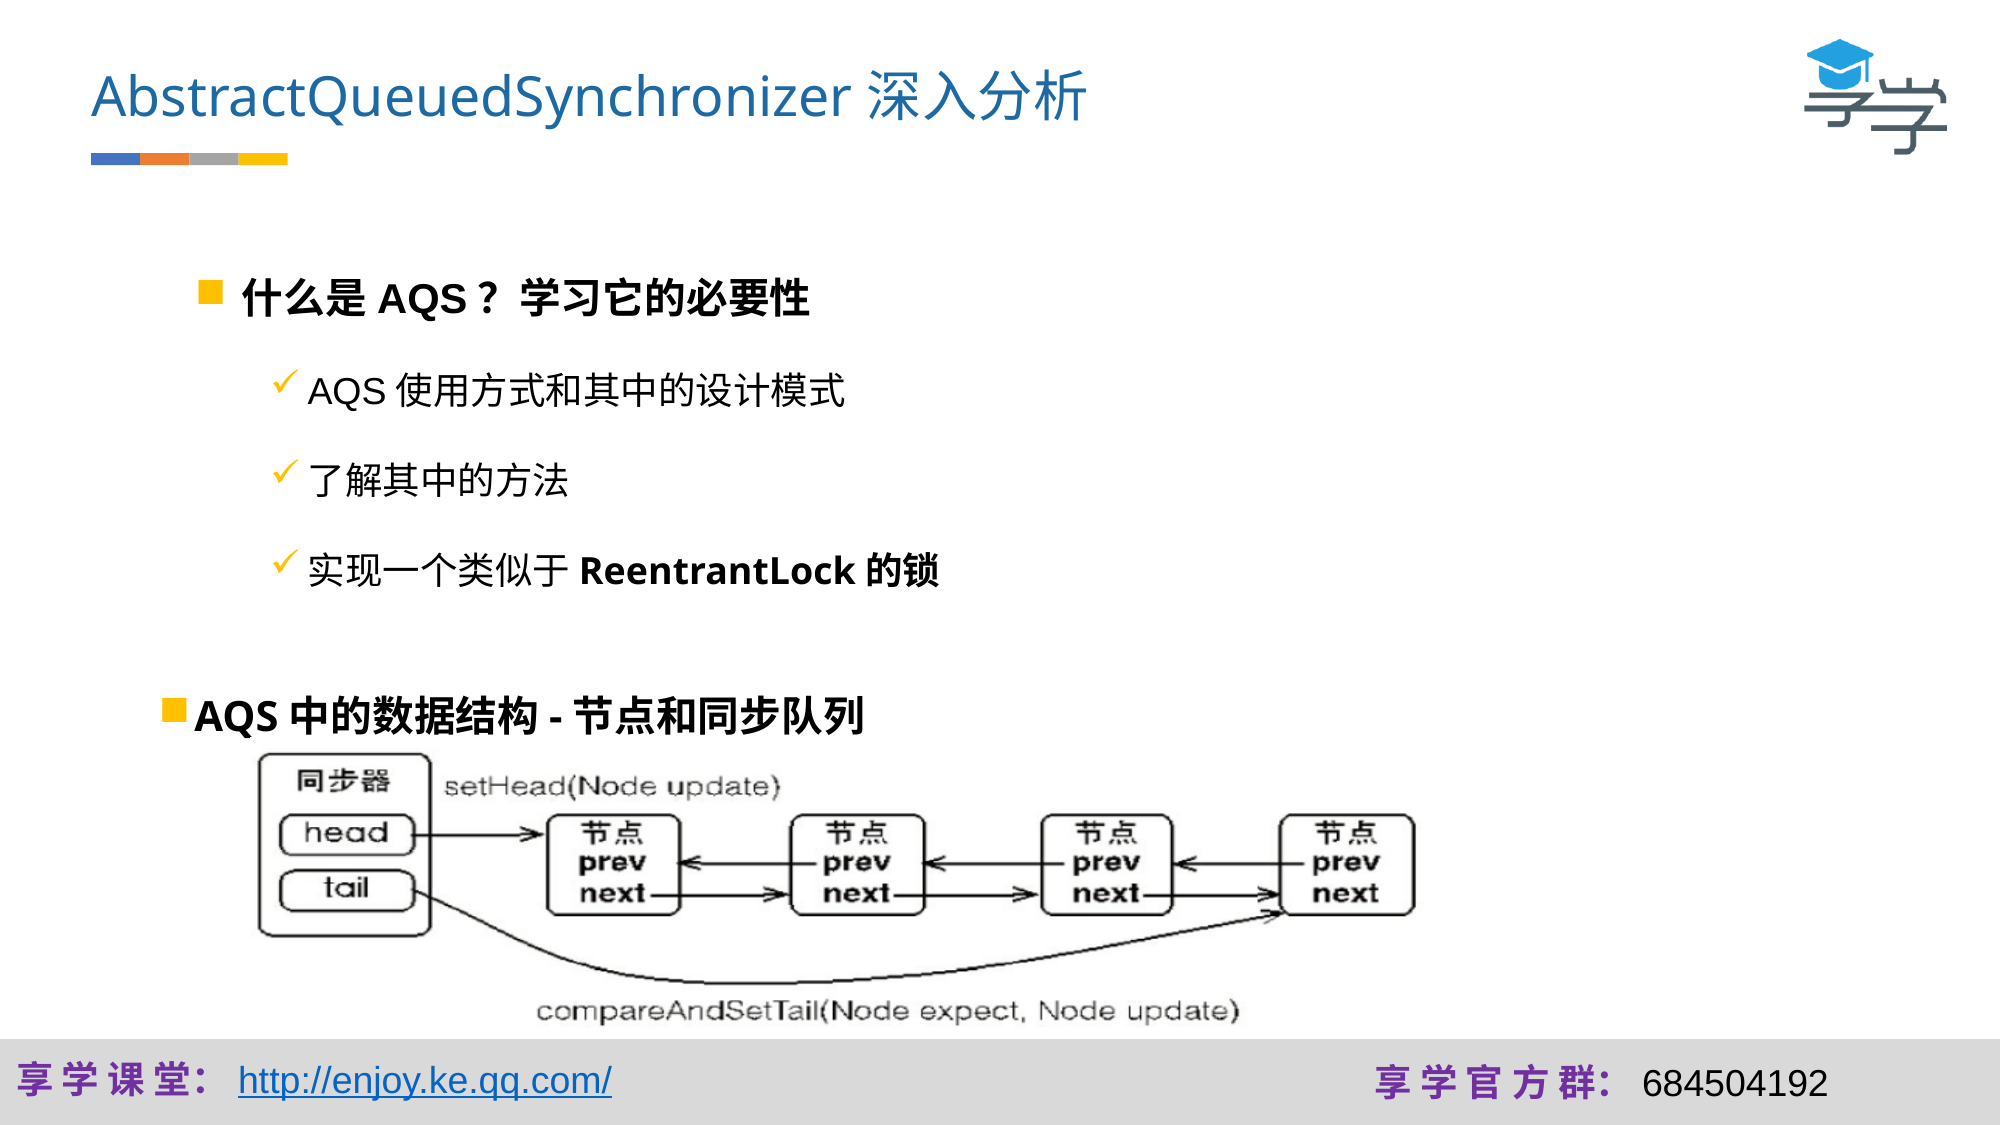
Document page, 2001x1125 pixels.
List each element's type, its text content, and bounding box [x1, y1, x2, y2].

picture [250, 737, 1430, 1038]
text_box 什么是AQS？学习它的必要性 AQS使用方式和其中的设计模式 了解其中的方法 实现一个类似于ReentrantLock的锁 [180, 214, 1670, 600]
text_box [90, 152, 288, 166]
text_box AbstractQueuedSynchronizer深入分析 [91, 60, 1250, 128]
text_box AQS中的数据结构-节点和同步队列 [104, 632, 1971, 748]
picture [1799, 20, 1952, 173]
